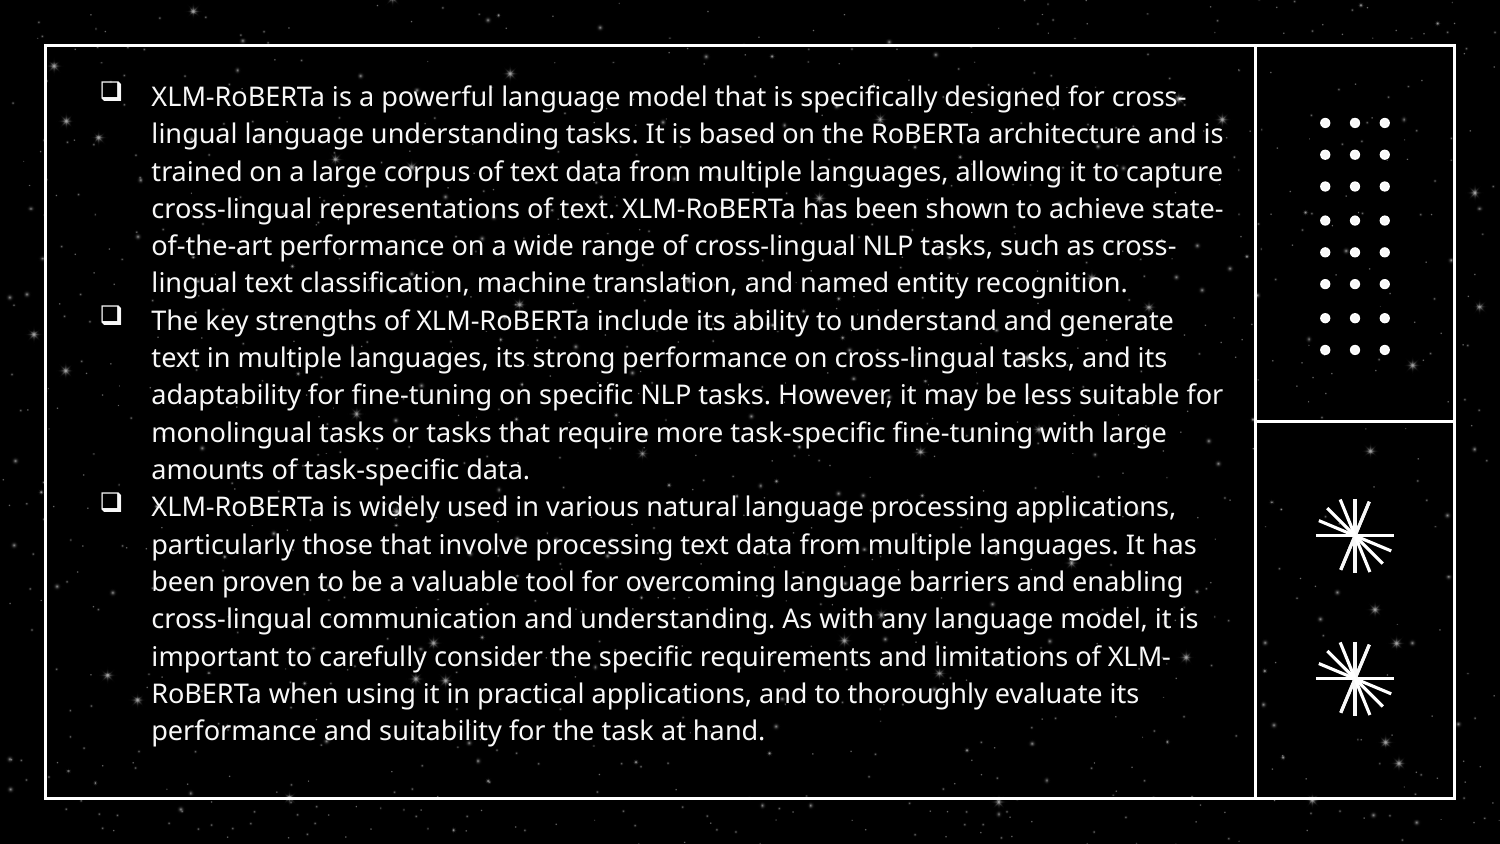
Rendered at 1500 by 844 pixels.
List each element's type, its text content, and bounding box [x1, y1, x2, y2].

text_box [1254, 44, 1455, 799]
subtitle XLM-RoBERTa is a powerful language model that is specifically designed for cross-lingual language understanding tasks. It is based on the RoBERTa architecture and is trained on a large corpus of text data from multiple languages, allowing it to capture cross-lingual representations of text. XLM-RoBERTa has been shown to achieve state-of-the-art performance on a wide range of cross-lingual NLP tasks, such as cross-lingual text classification, machine translation, and named entity recognition. The key strengths of XLM-RoBERTa include its ability to understand and generate text in multiple languages, its strong performance on cross-lingual tasks, and its adaptability for fine-tuning on specific NLP tasks. However, it may be less suitable for monolingual tasks or tasks that require more task-specific fine-tuning with large amounts of task-specific data. XLM-RoBERTa is widely used in various natural language processing applications, particularly those that involve processing text data from multiple languages. It has been proven to be a valuable tool for overcoming language barriers and enabling cross-lingual communication and understanding. As with any language model, it is important to carefully consider the specific requirements and limitations of XLM-RoBERTa when using it in practical applications, and to thoroughly evaluate its performance and suitability for the task at hand. [61, 45, 1241, 799]
picture [0, 0, 1500, 844]
